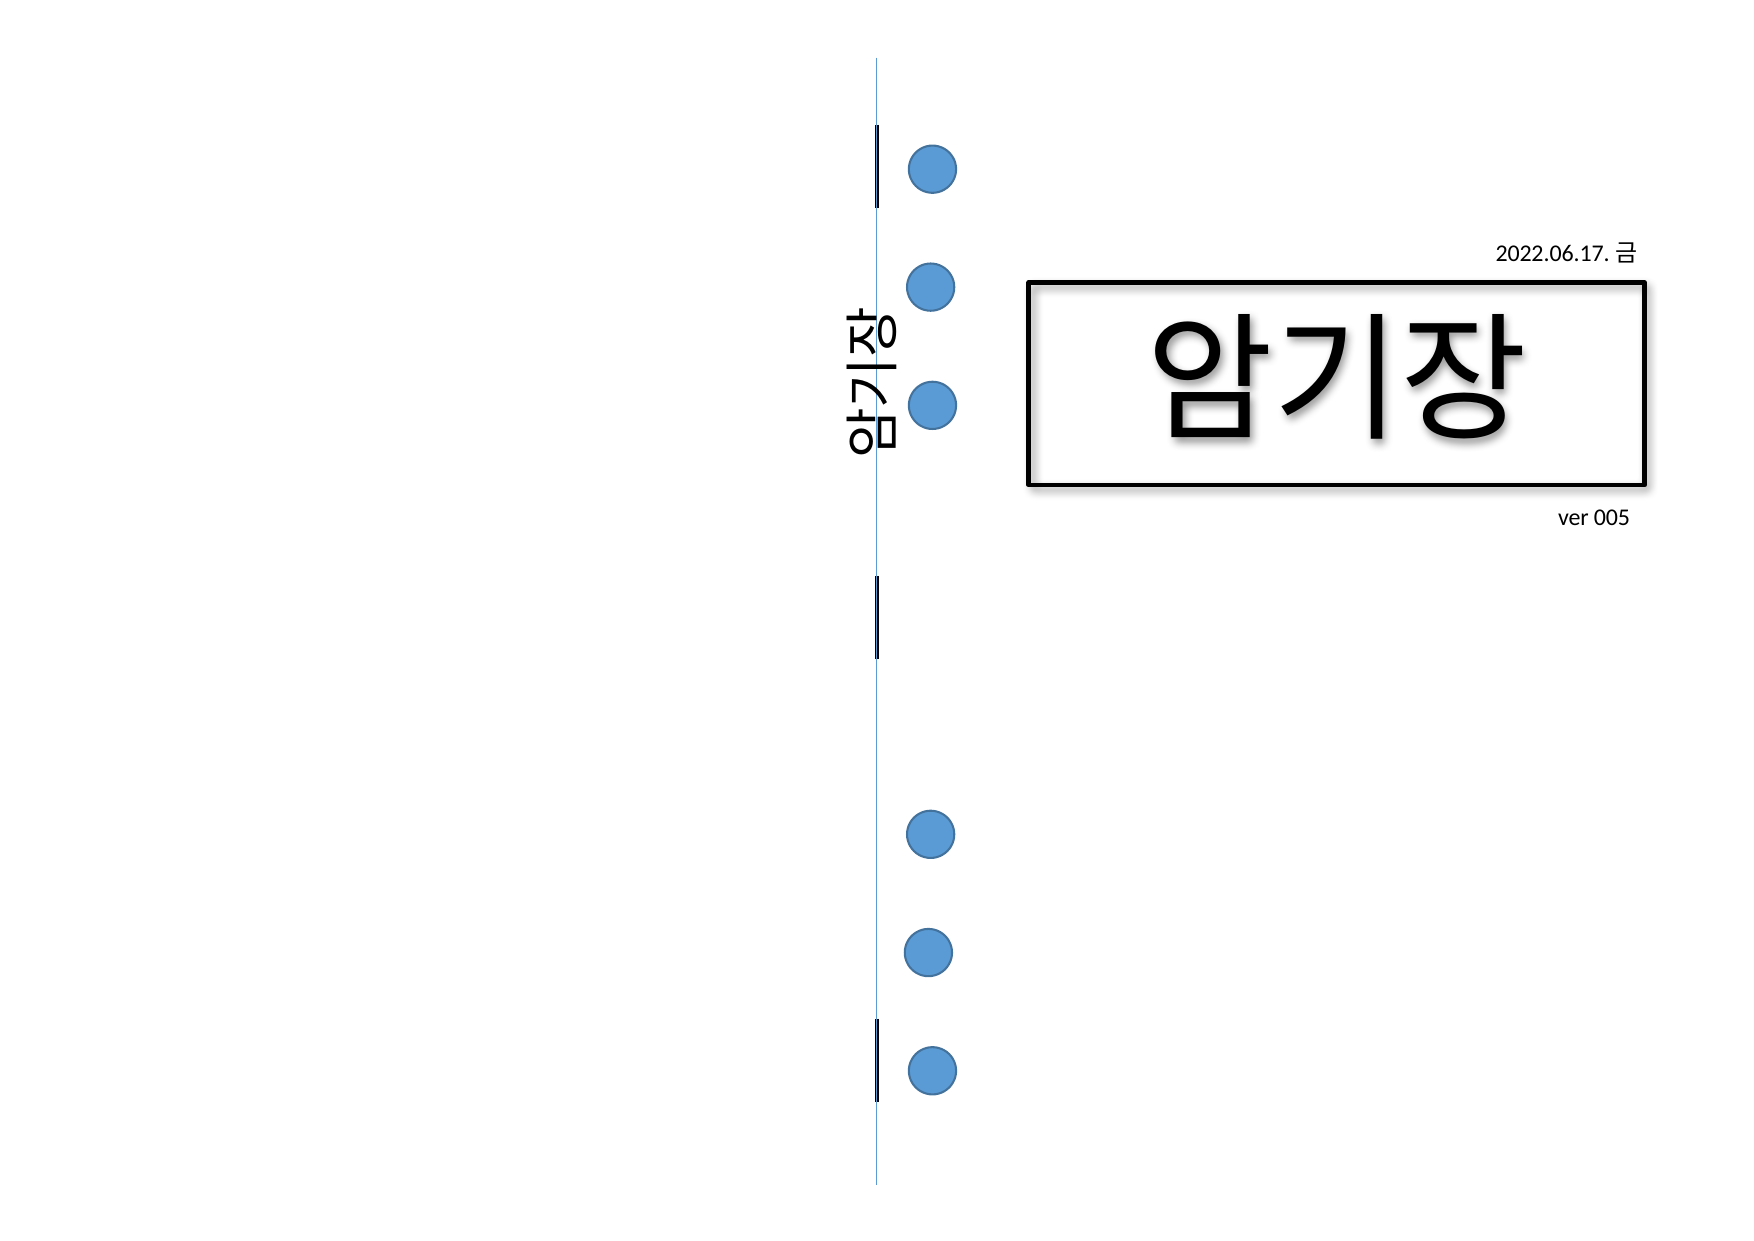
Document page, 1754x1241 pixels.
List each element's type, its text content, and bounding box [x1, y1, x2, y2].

subtitle 암기장 [878, 192, 904, 574]
text_box ver 005 [1357, 493, 1645, 538]
text_box 2022.06.17.금 [1364, 229, 1652, 274]
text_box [904, 145, 957, 1095]
subtitle 암기장 [820, 192, 876, 574]
title 암기장 [1028, 282, 1645, 485]
